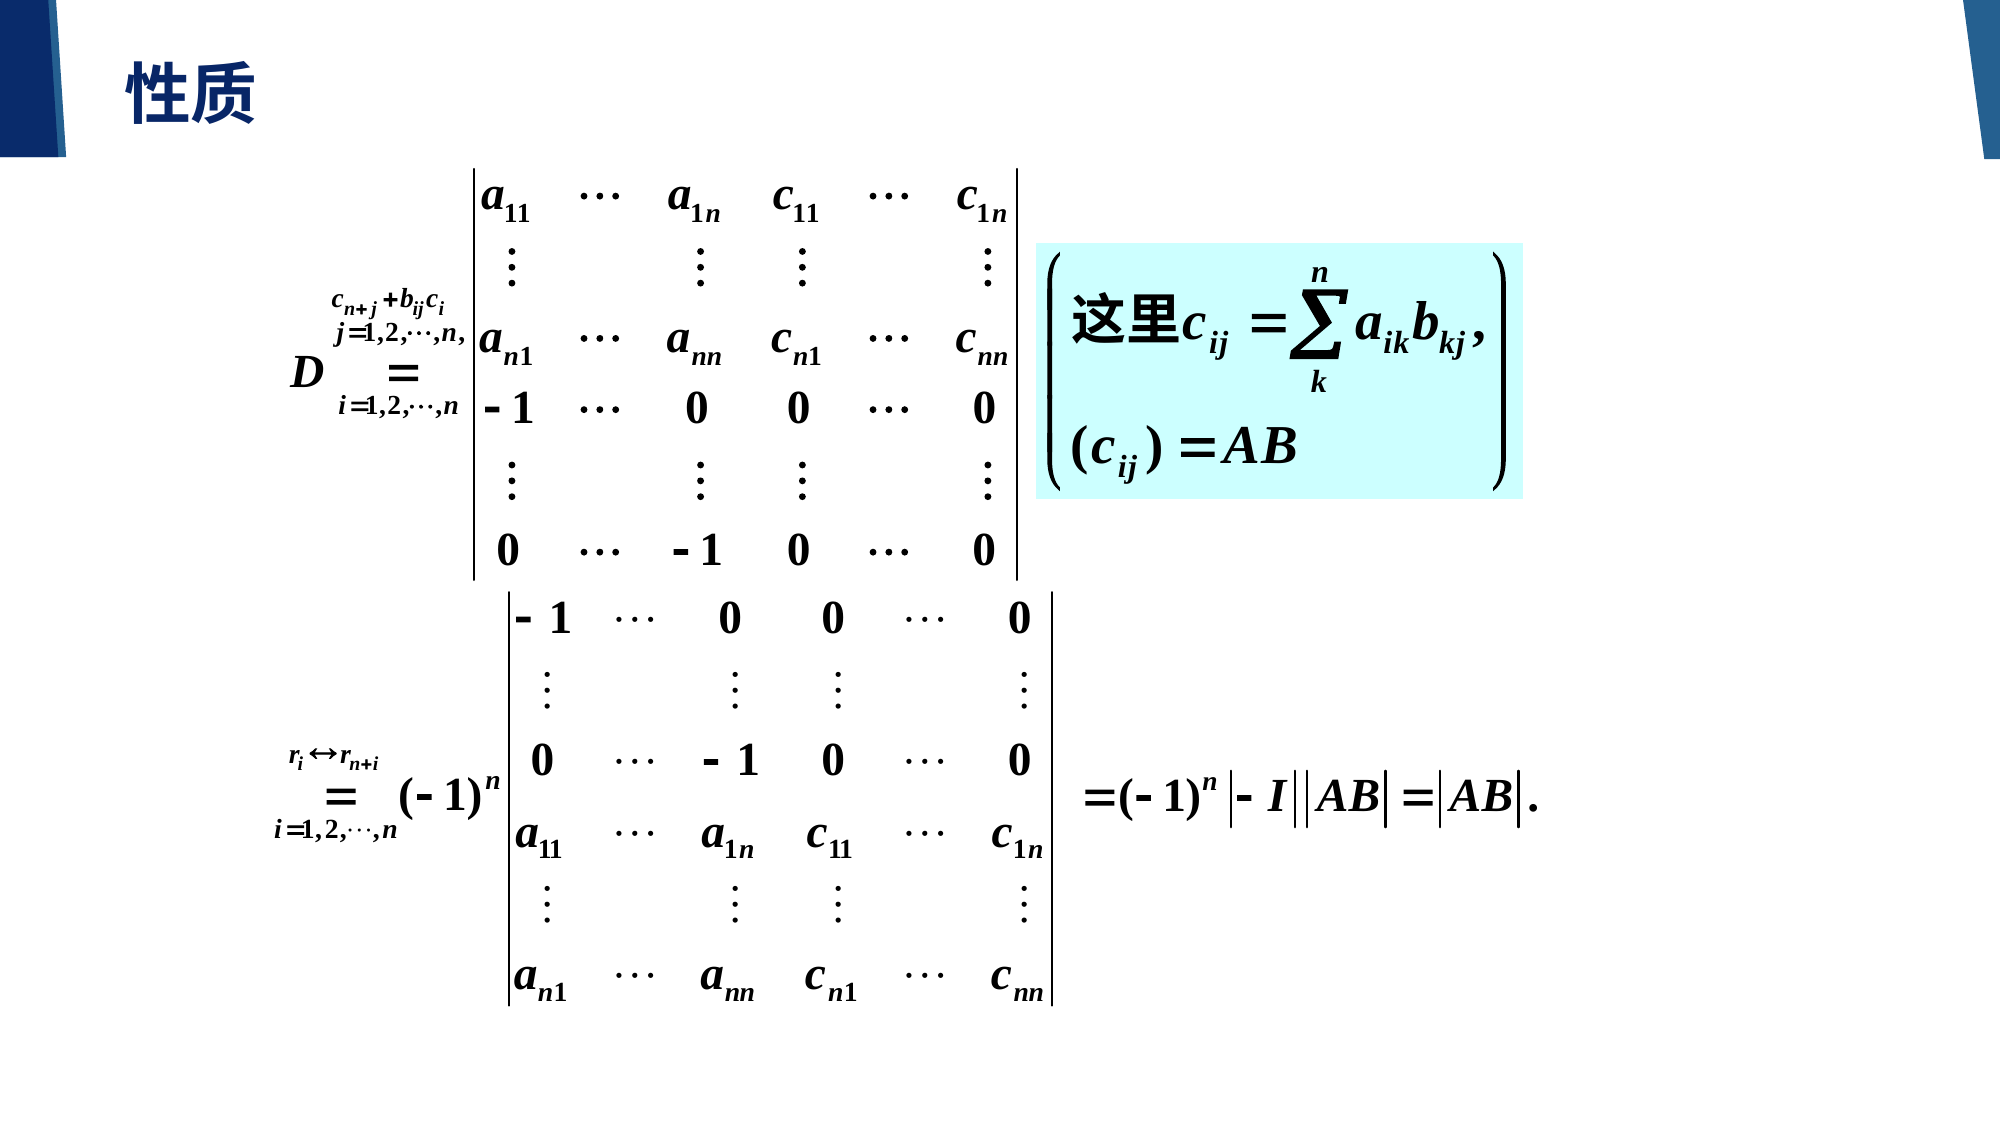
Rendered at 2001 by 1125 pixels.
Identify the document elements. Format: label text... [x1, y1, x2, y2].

text_box 性质 [109, 44, 1705, 140]
text_box [1962, 0, 2000, 161]
text_box [0, 0, 60, 159]
text_box [50, 0, 68, 159]
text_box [266, 581, 1066, 1017]
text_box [1073, 760, 1549, 836]
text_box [280, 157, 1029, 581]
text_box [1036, 242, 1523, 499]
